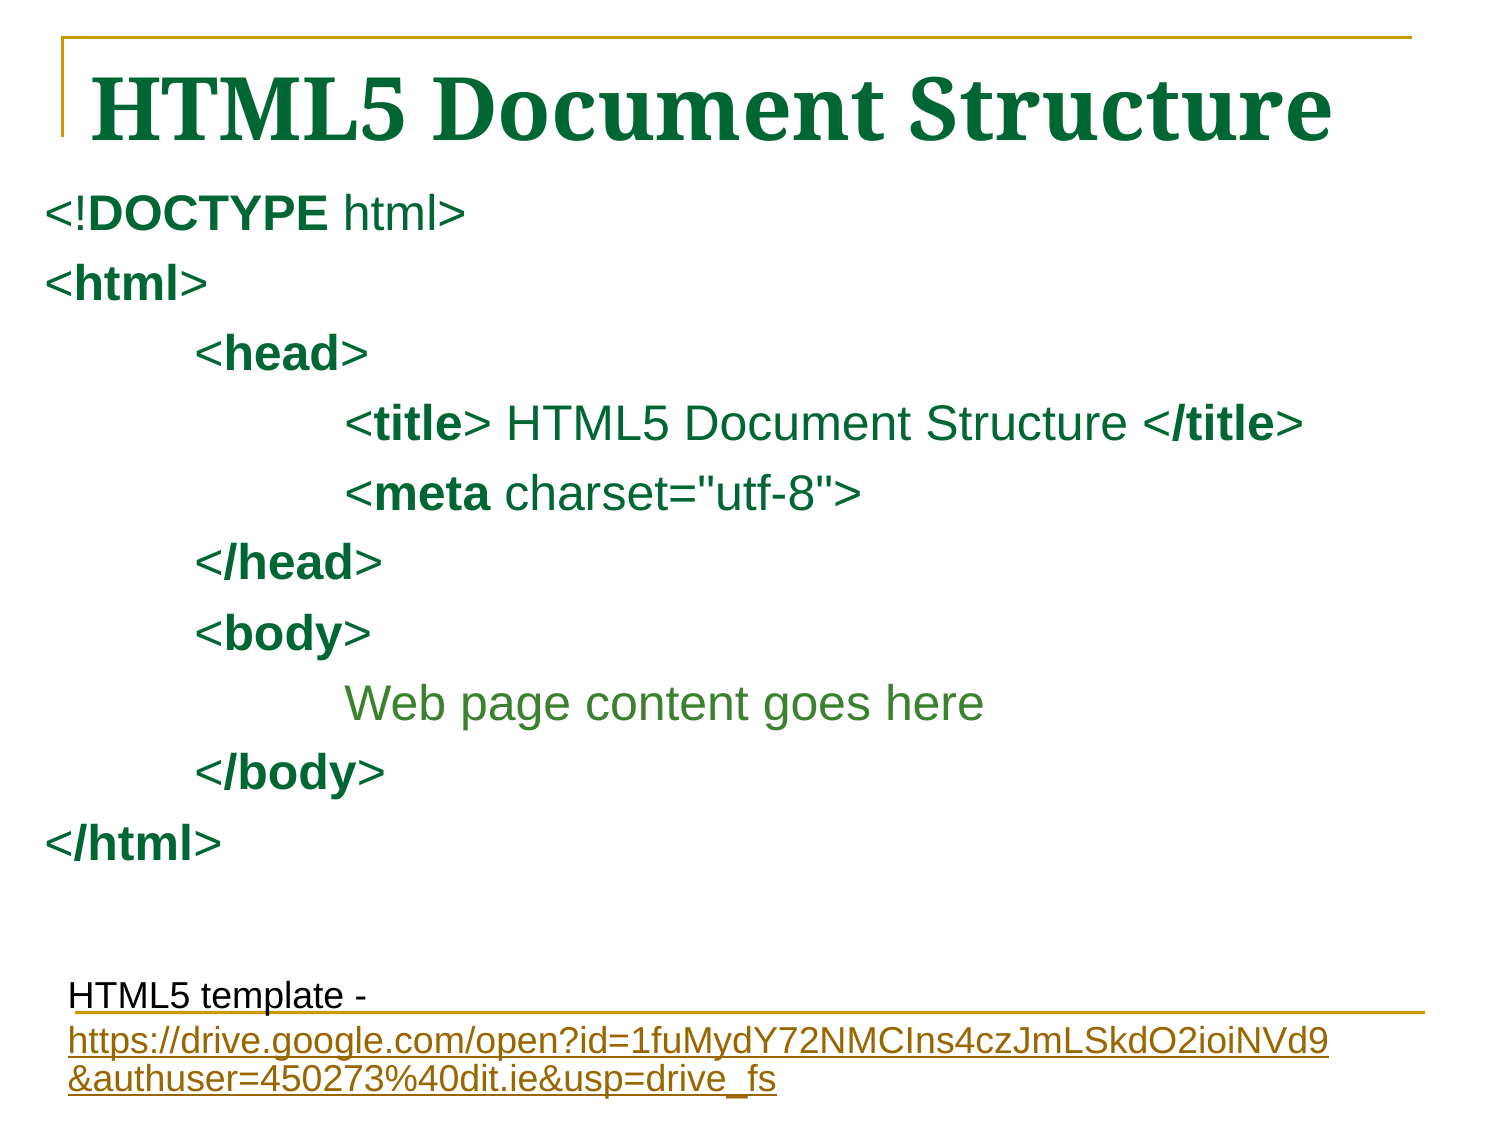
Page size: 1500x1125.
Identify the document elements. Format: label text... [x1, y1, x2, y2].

title HTML5 Document Structure [75, 45, 1425, 172]
text_box HTML5 template - https://drive.google.com/open?id=1fuMydY72NMCIns4czJmLSkdO2ioiNVd9&authuser=450273%40dit.ie&usp=drive_fs [53, 964, 1365, 1114]
list <!DOCTYPE html> <html> <head> <title> HTML5 Document Structure </title> <meta charset="utf-8"> </head> <body> Web page content goes here </body> </html> [29, 172, 1425, 916]
